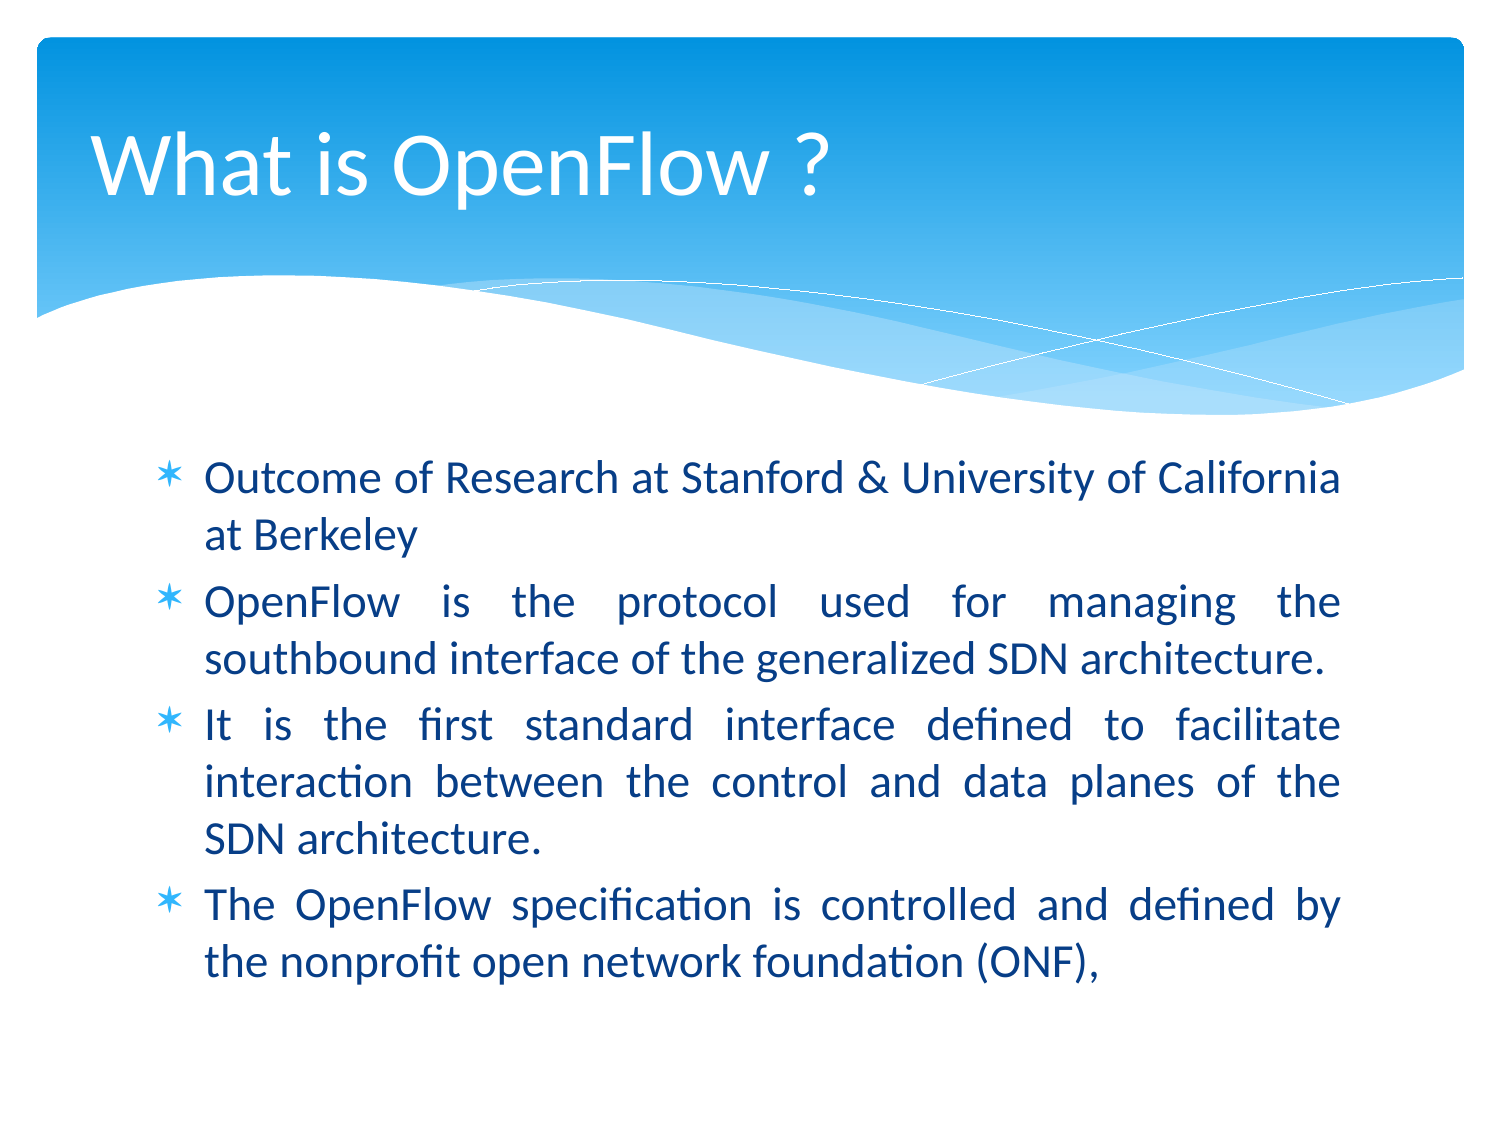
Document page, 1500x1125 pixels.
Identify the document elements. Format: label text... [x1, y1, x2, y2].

list Outcome of Research at Stanford & University of California at Berkeley OpenFlow is the protocol used for managing the southbound interface of the generalized SDN architecture. It is the first standard interface defined to facilitate interaction between the control and data planes of the SDN architecture. The OpenFlow specification is controlled and defined by the nonprofit open network foundation (ONF), [143, 438, 1359, 1005]
title What is OpenFlow ? [75, 55, 1425, 261]
